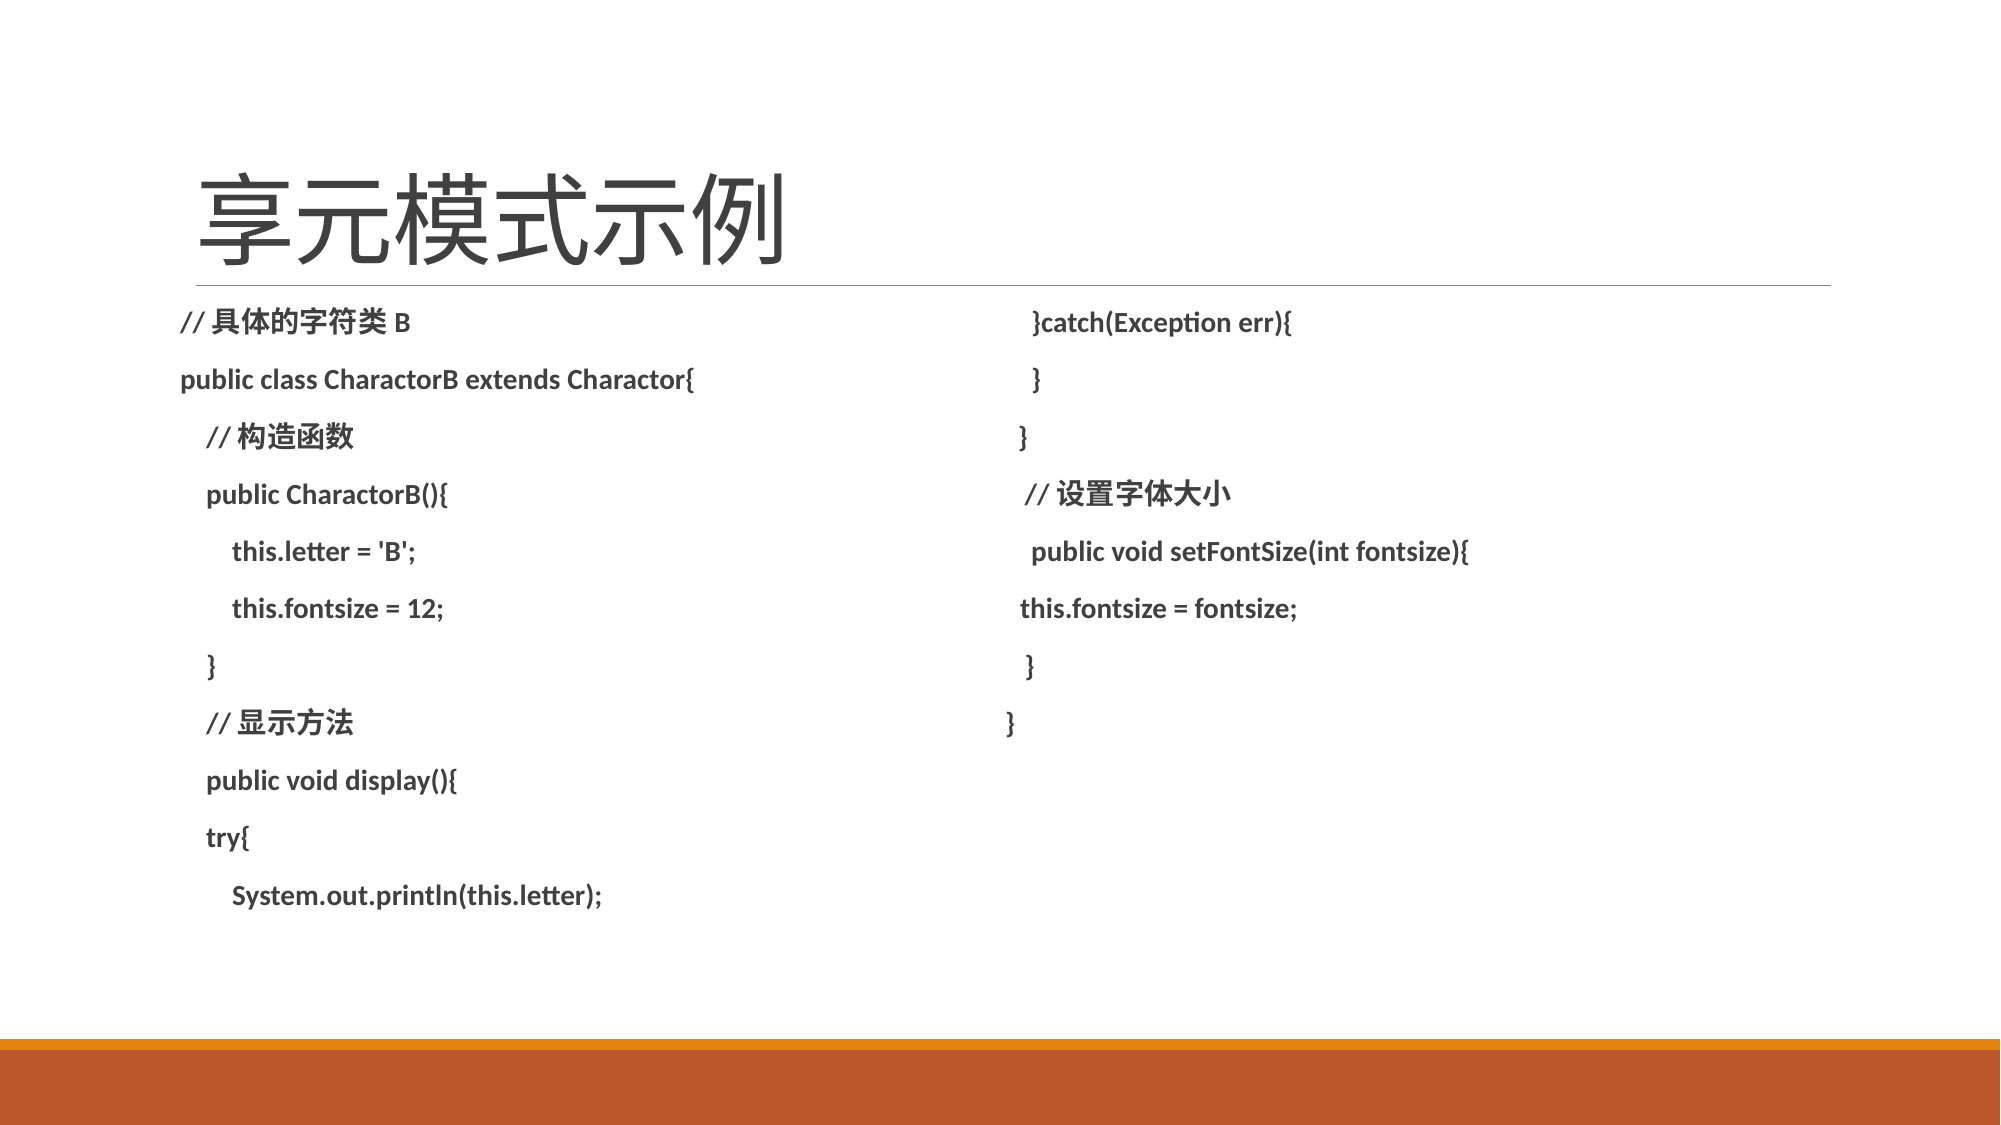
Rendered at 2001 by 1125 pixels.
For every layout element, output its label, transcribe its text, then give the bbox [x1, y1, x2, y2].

title 享元模式示例 [180, 47, 1830, 285]
list //具体的字符类B public class CharactorB extends Charactor{ //构造函数 public CharactorB(){ this.letter = 'B'; this.fontsize = 12; } //显示方法 public void display(){ try{ System.out.println(this.letter); }catch(Exception err){ } } //设置字体大小 public void setFontSize(int fontsize){ this.fontsize = fontsize; } } [180, 302, 1830, 963]
